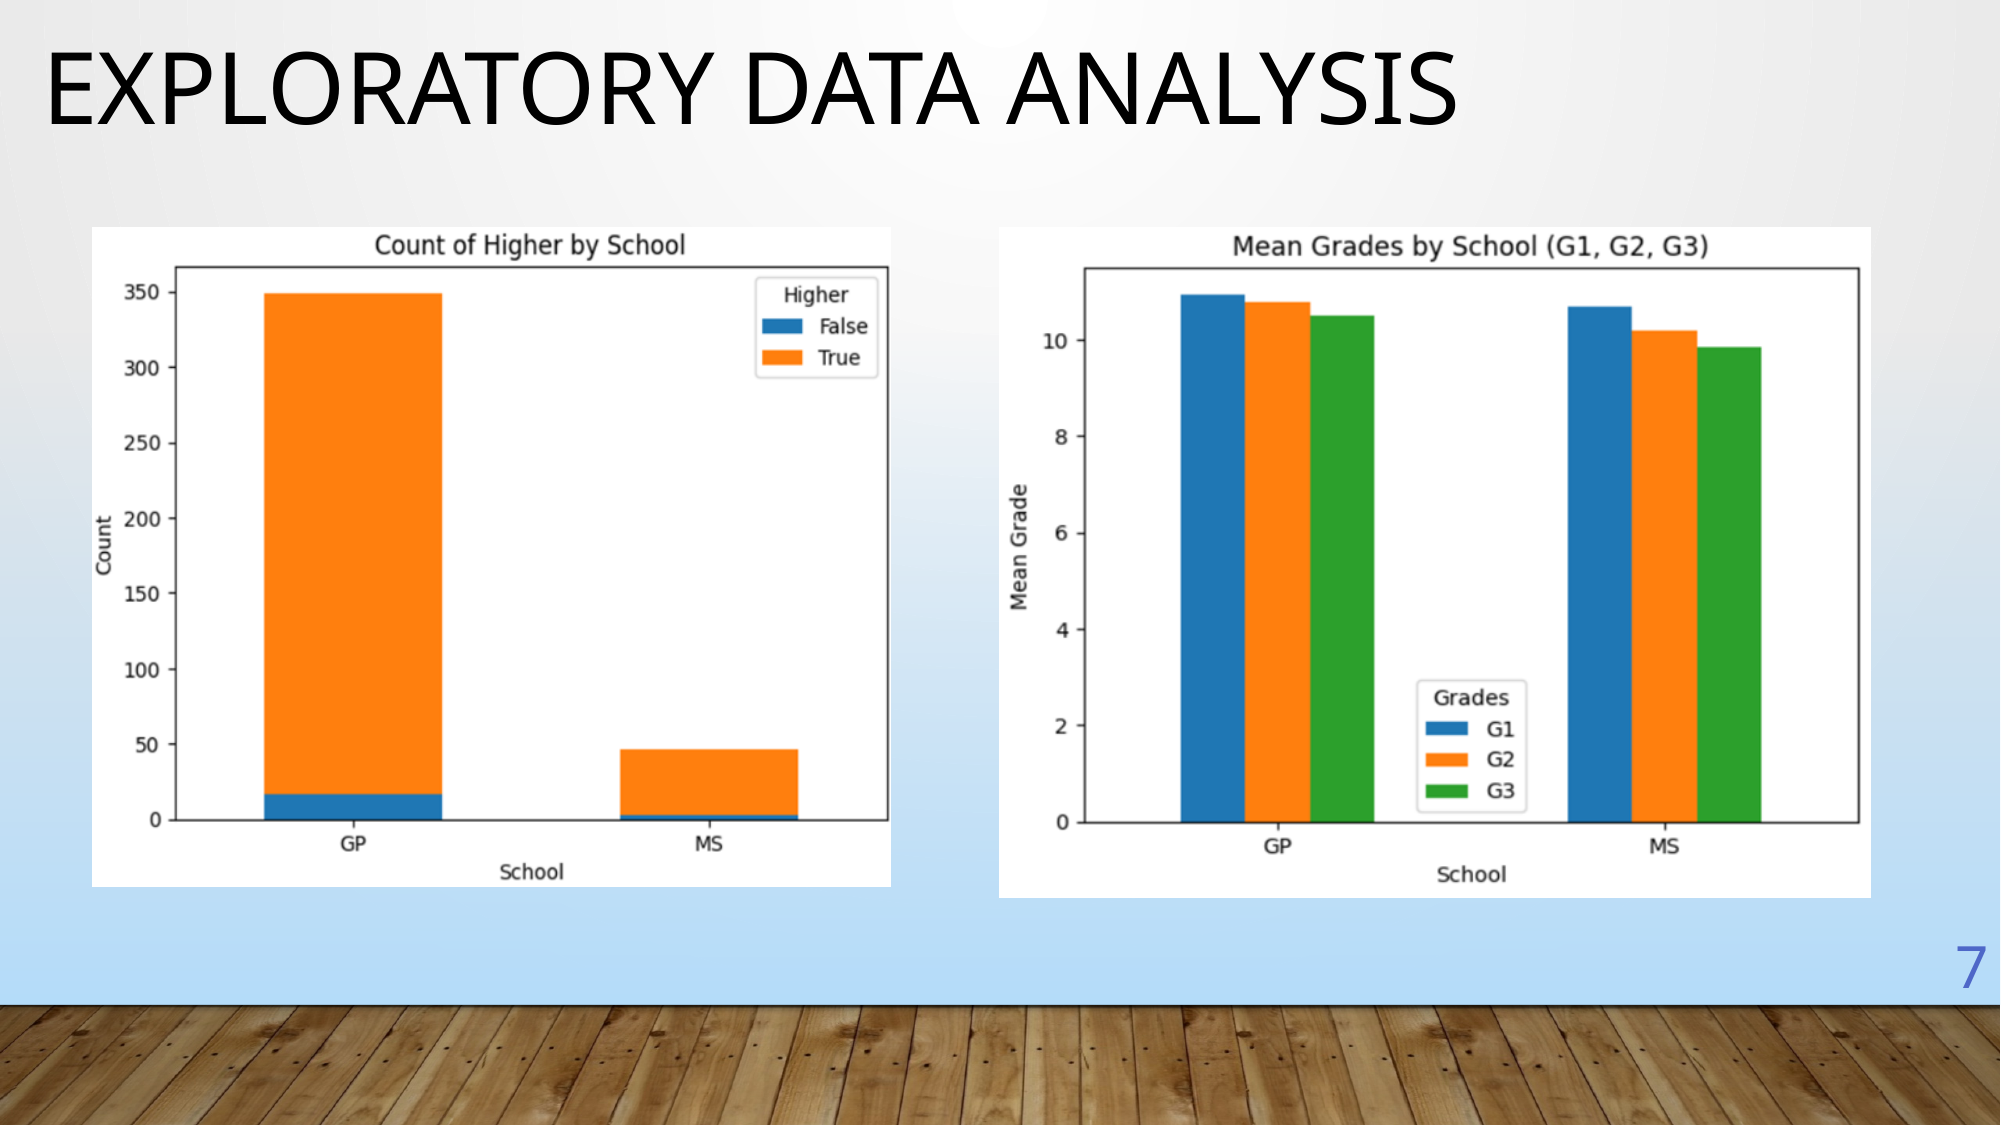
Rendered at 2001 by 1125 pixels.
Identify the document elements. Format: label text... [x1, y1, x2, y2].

slide_number 7 [1870, 922, 2000, 1006]
picture [999, 227, 1871, 898]
picture [0, 1005, 2000, 1125]
picture [92, 227, 891, 888]
text_box EXPLORATORY DATA ANALYSIS [27, 17, 1591, 152]
